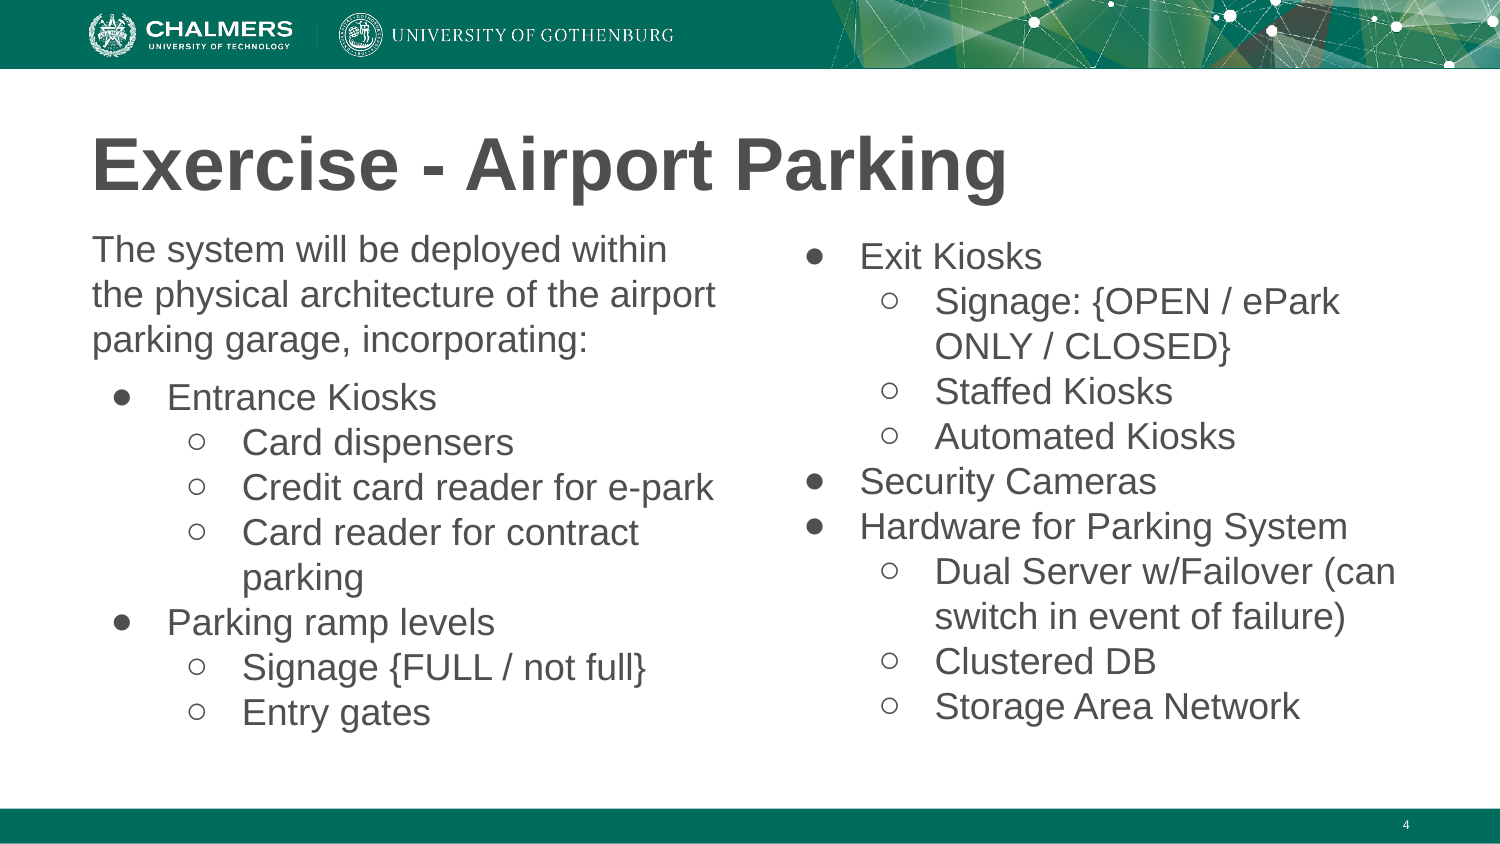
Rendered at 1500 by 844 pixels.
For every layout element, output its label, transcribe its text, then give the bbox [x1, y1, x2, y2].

title Exercise - Airport Parking [76, 100, 1425, 211]
picture [759, 0, 1500, 68]
text_box The system will be deployed within the physical architecture of the airport parking garage, incorporating: Entrance Kiosks Card dispensers Credit card reader for e-park Card reader for contract parking Parking ramp levels Signage {FULL / not full} Entry gates [76, 210, 733, 761]
slide_number ‹#› [1074, 809, 1425, 844]
picture [64, 0, 696, 85]
text_box Exit Kiosks Signage: {OPEN / ePark ONLY / CLOSED} Staffed Kiosks Automated Kiosks Security Cameras Hardware for Parking System Dual Server w/Failover (can switch in event of failure) Clustered DB Storage Area Network [769, 217, 1425, 774]
